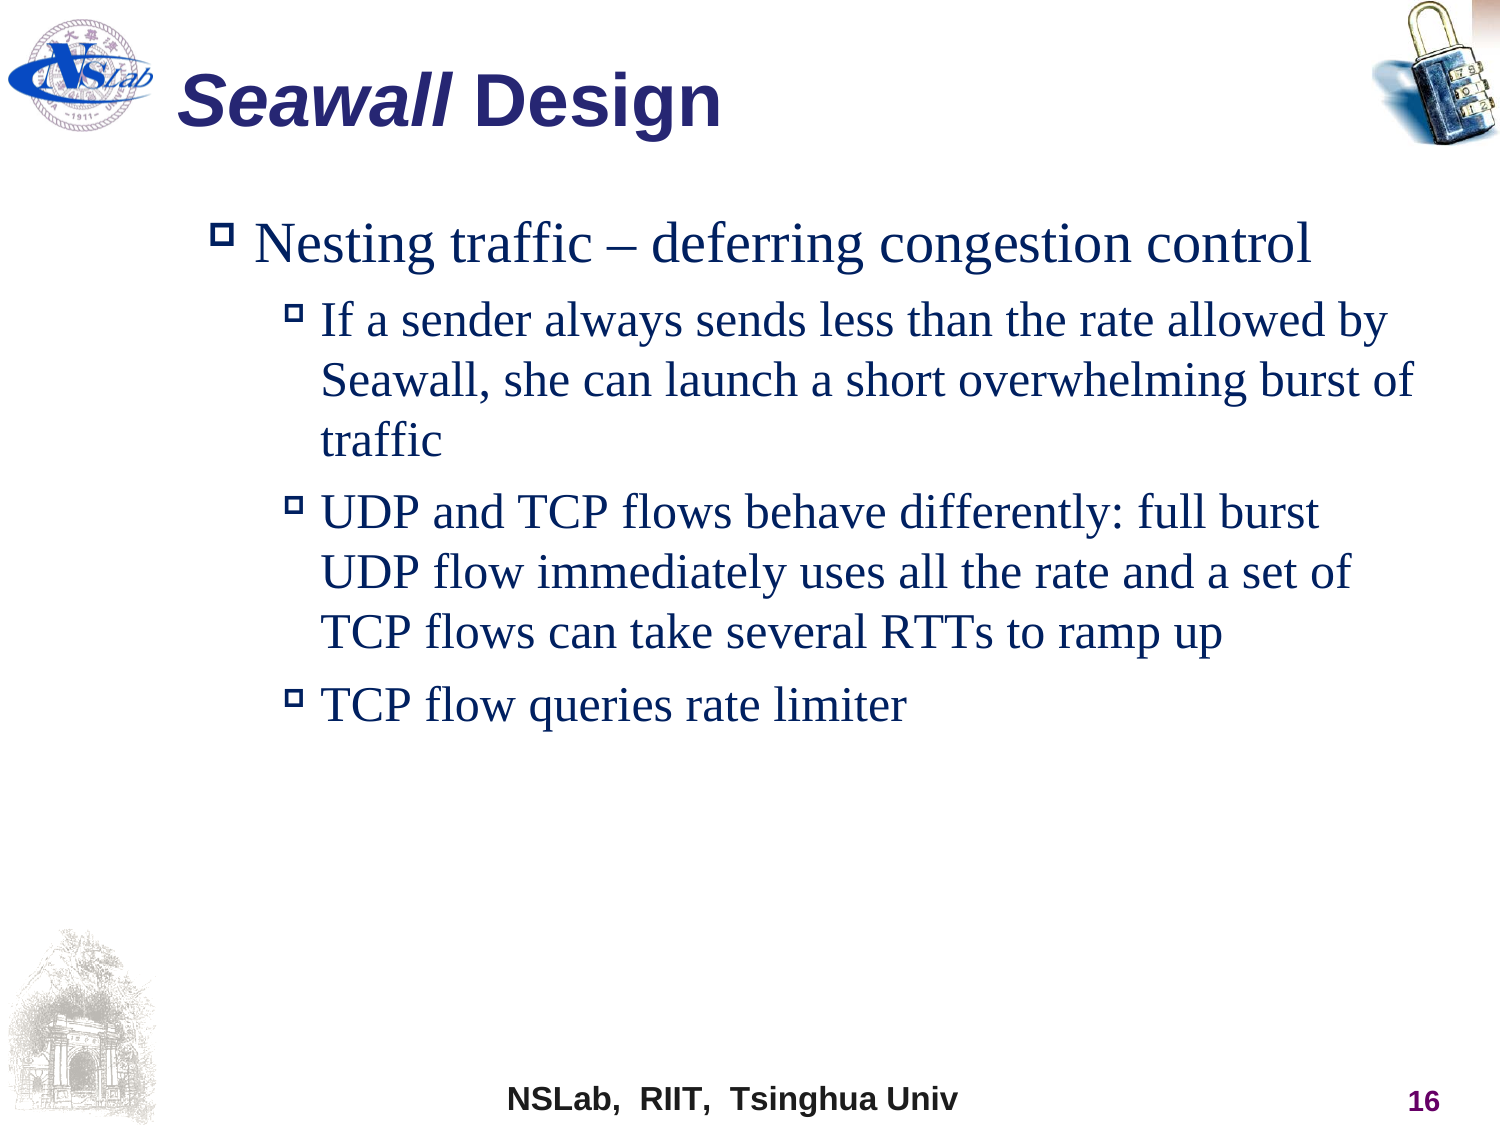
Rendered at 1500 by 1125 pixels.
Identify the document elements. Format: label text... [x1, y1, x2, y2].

text_box Nesting traffic – deferring congestion control If a sender always sends less than the rate allowed by Seawall, she can launch a short overwhelming burst of traffic UDP and TCP flows behave differently: full burst UDP flow immediately uses all the rate and a set of TCP flows can take several RTTs to ramp up TCP flow queries rate limiter [117, 196, 1447, 1063]
picture [0, 925, 167, 1125]
picture [1359, 0, 1500, 148]
title Seawall Design [162, 30, 1356, 149]
picture [0, 0, 168, 168]
text_box <number> [1375, 1074, 1473, 1125]
